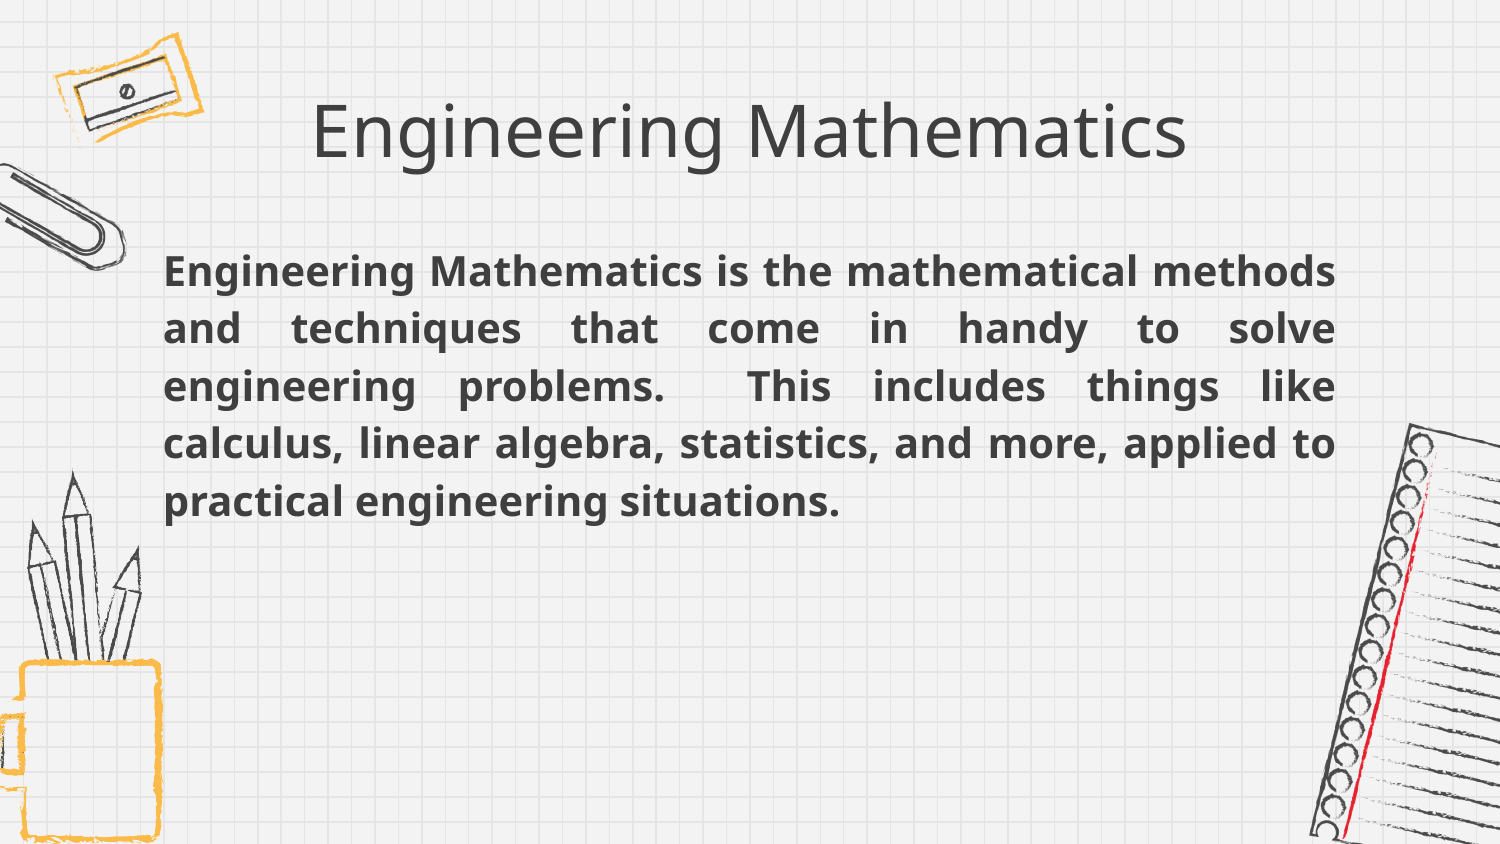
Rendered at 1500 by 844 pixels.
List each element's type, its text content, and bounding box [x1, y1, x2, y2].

subtitle Engineering Mathematics is the mathematical methods and techniques that come in handy to solve engineering problems. This includes things like calculus, linear algebra, statistics, and more, applied to practical engineering situations. [147, 221, 1353, 471]
title Engineering Mathematics [218, 69, 1352, 221]
picture [0, 468, 164, 844]
picture [0, 32, 213, 271]
picture [1308, 422, 1500, 844]
